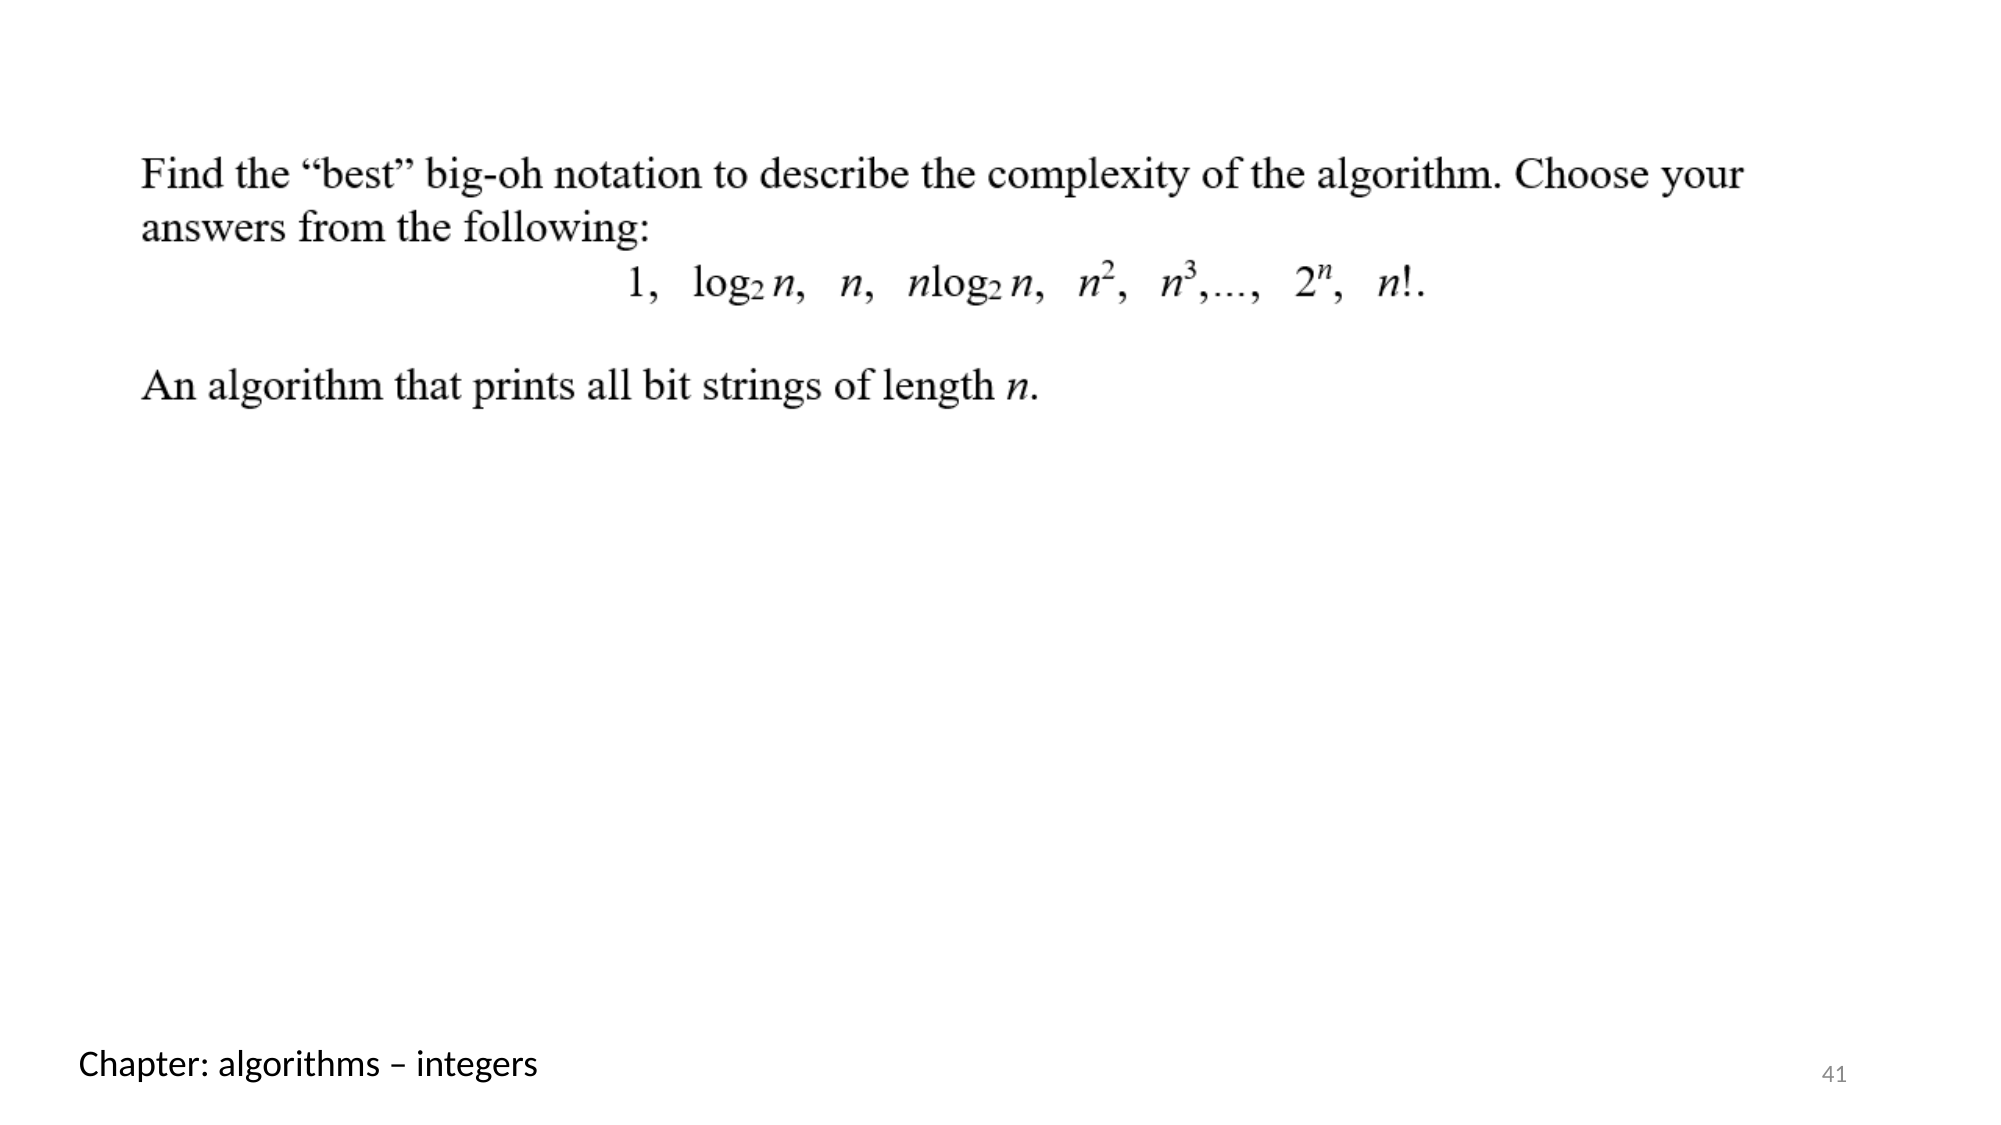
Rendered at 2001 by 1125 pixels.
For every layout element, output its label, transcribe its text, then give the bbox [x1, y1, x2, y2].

picture [107, 146, 1750, 453]
slide_number 41 [1412, 1042, 1863, 1103]
text_box Chapter: algorithms – integers [64, 1031, 554, 1092]
